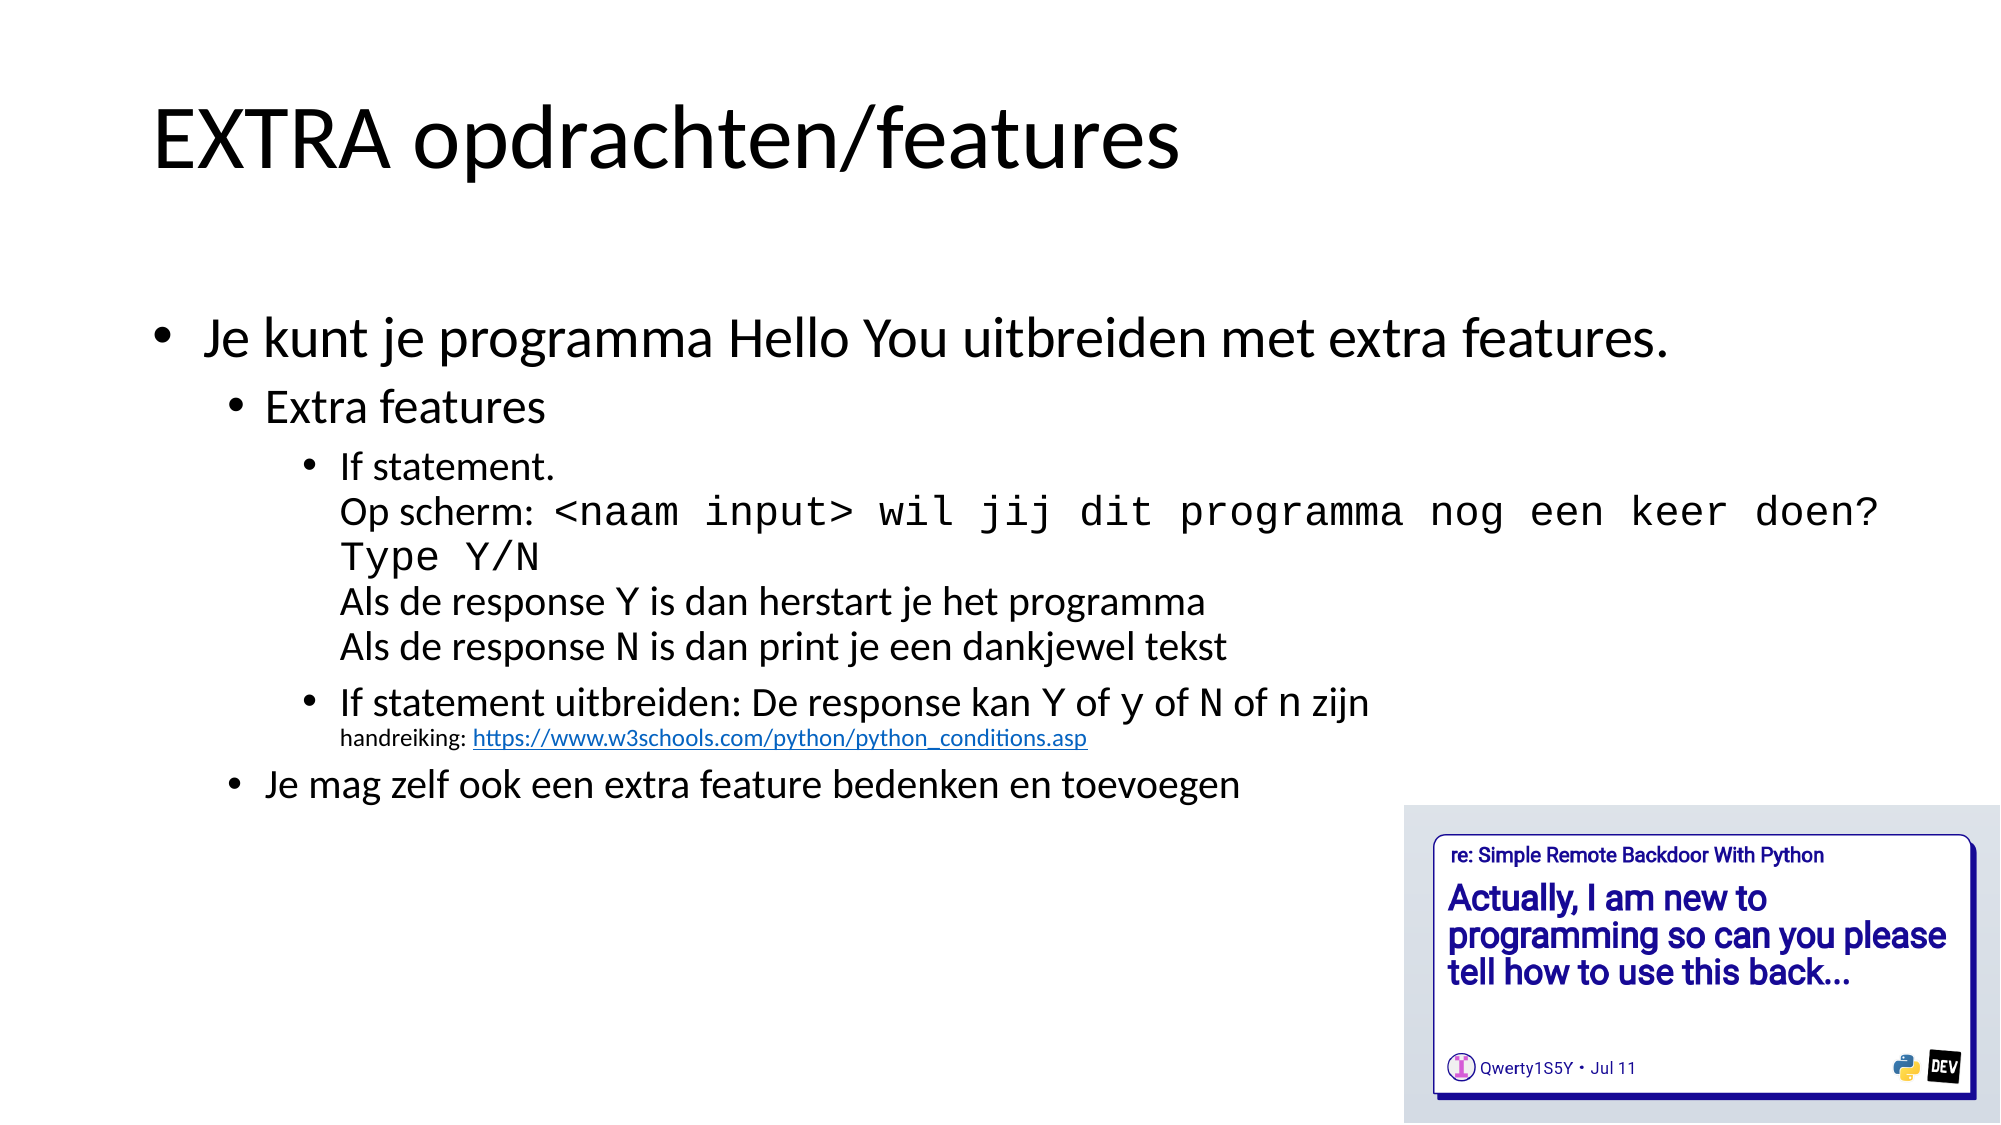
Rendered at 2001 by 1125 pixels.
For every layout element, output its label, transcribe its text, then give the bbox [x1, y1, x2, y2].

title EXTRA opdrachten/features [137, 59, 1863, 219]
list Je kunt je programma Hello You uitbreiden met extra features. Extra features If statement. Op scherm: <naam input> wil jij dit programma nog een keer doen? Type Y/N Als de response Y is dan herstart je het programma Als de response N is dan print je een dankjewel tekst If statement uitbreiden: De response kan Y of y of N of n zijn handreiking: https://www.w3schools.com/python/python_conditions.asp Je mag zelf ook een extra feature bedenken en toevoegen [137, 299, 1933, 1080]
picture [1404, 805, 2000, 1123]
